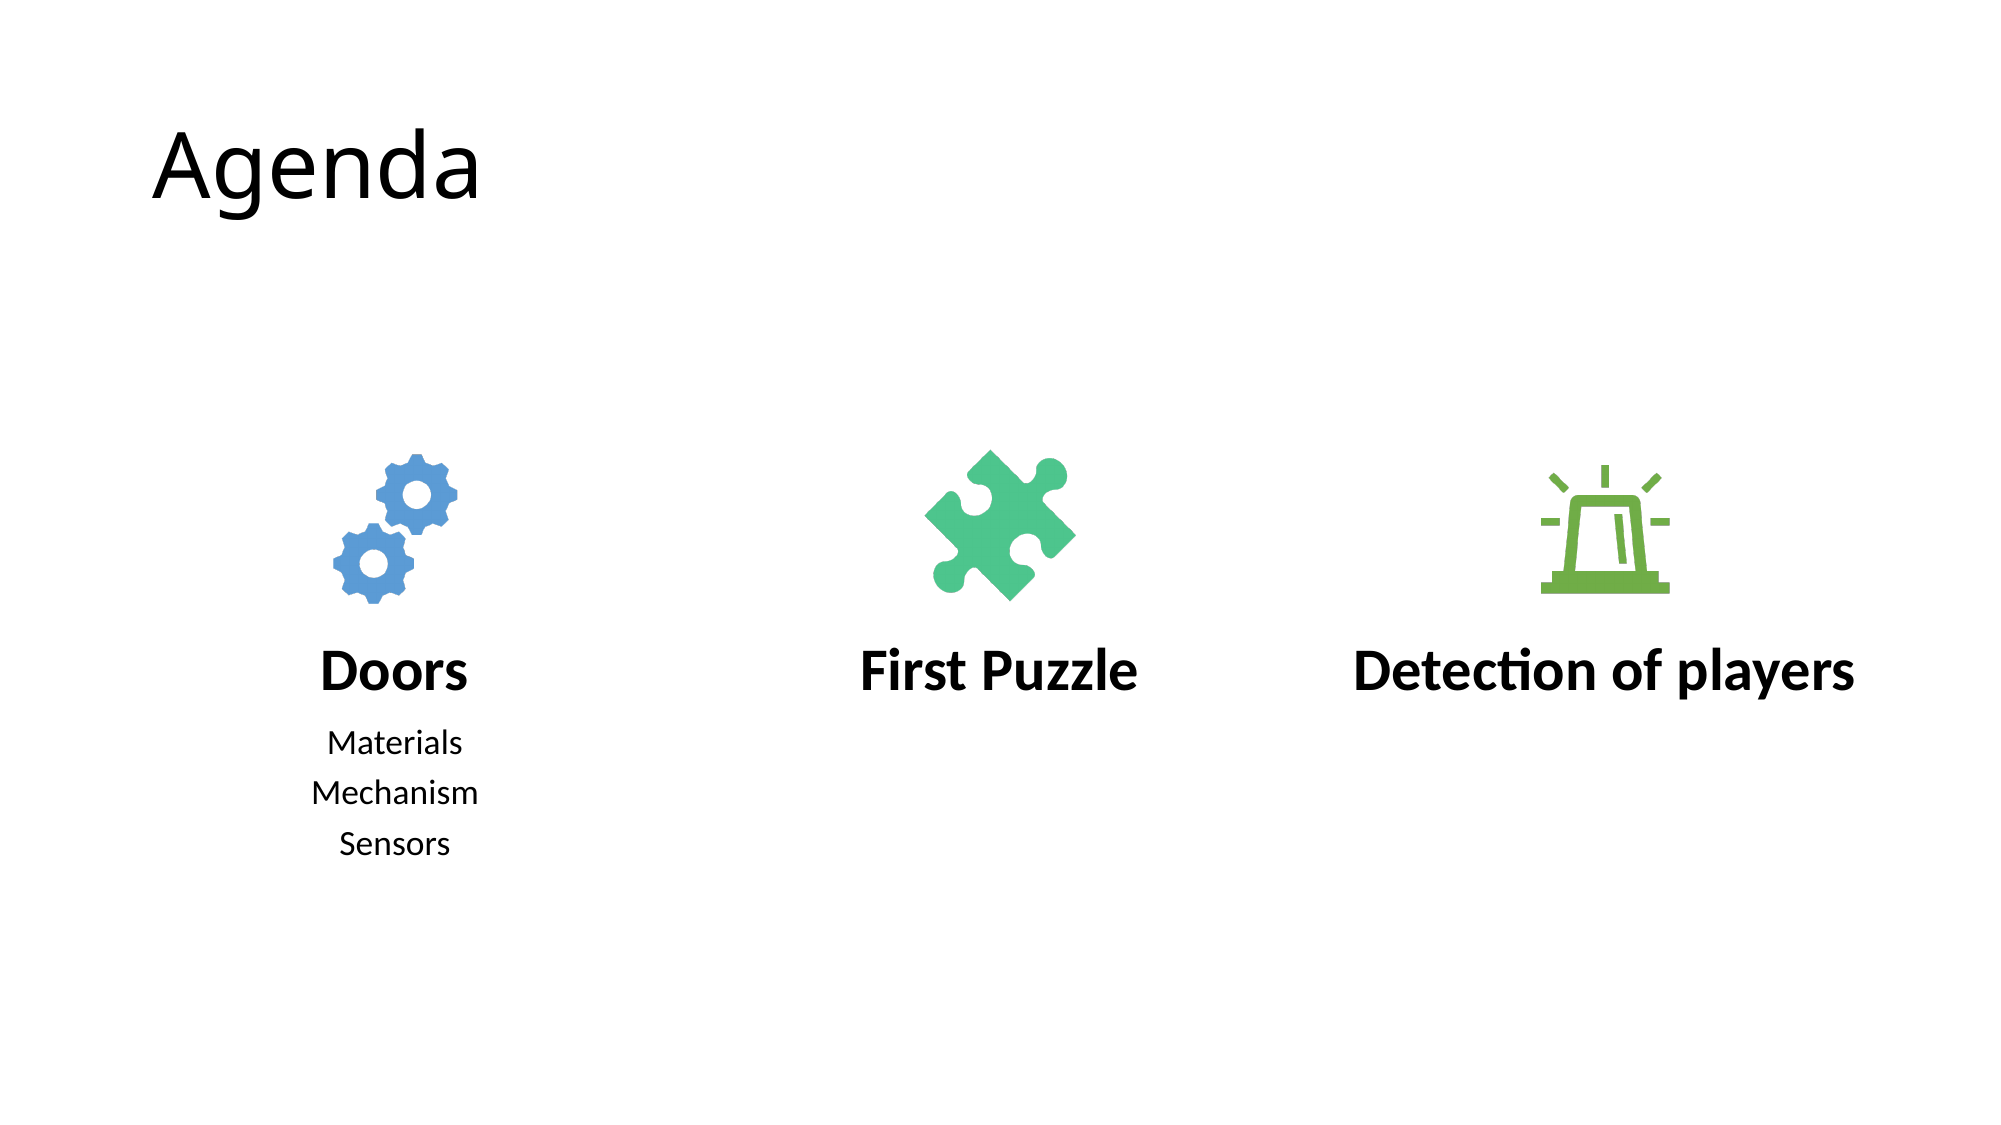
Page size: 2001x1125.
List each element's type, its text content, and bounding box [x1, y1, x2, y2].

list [137, 299, 1863, 1014]
title Agenda [137, 59, 1863, 278]
